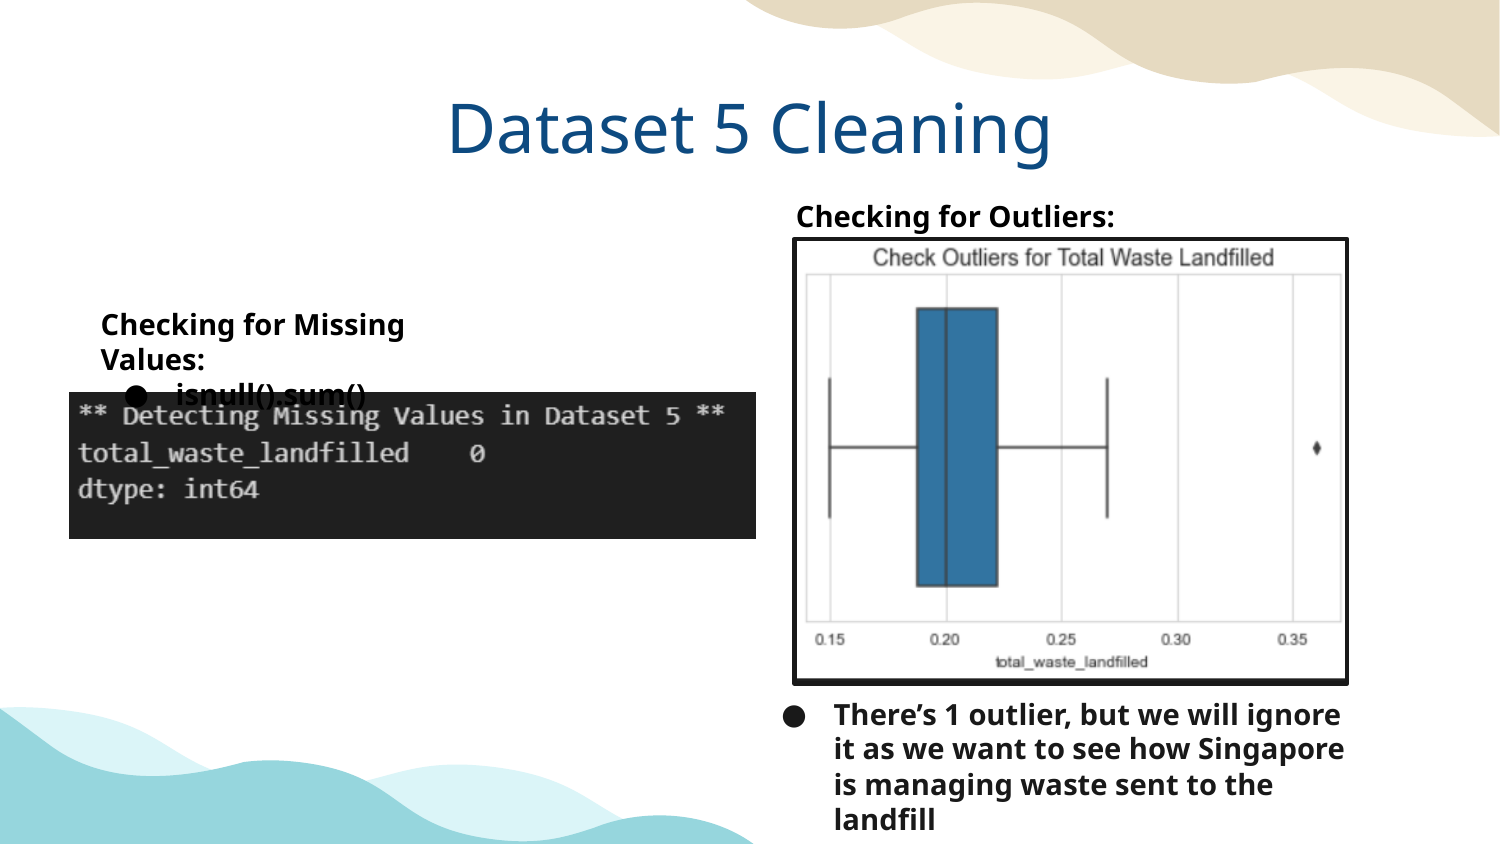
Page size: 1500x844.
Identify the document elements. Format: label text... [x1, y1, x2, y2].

text_box Checking for Outliers: [780, 183, 1219, 249]
picture [69, 391, 756, 540]
picture [796, 240, 1345, 682]
text_box There’s 1 outlier, but we will ignore it as we want to see how Singapore is managing waste sent to the landfill [743, 680, 1373, 844]
text_box Dataset 5 Cleaning [116, 72, 1383, 167]
text_box Checking for Missing Values: isnull().sum() [85, 291, 524, 390]
